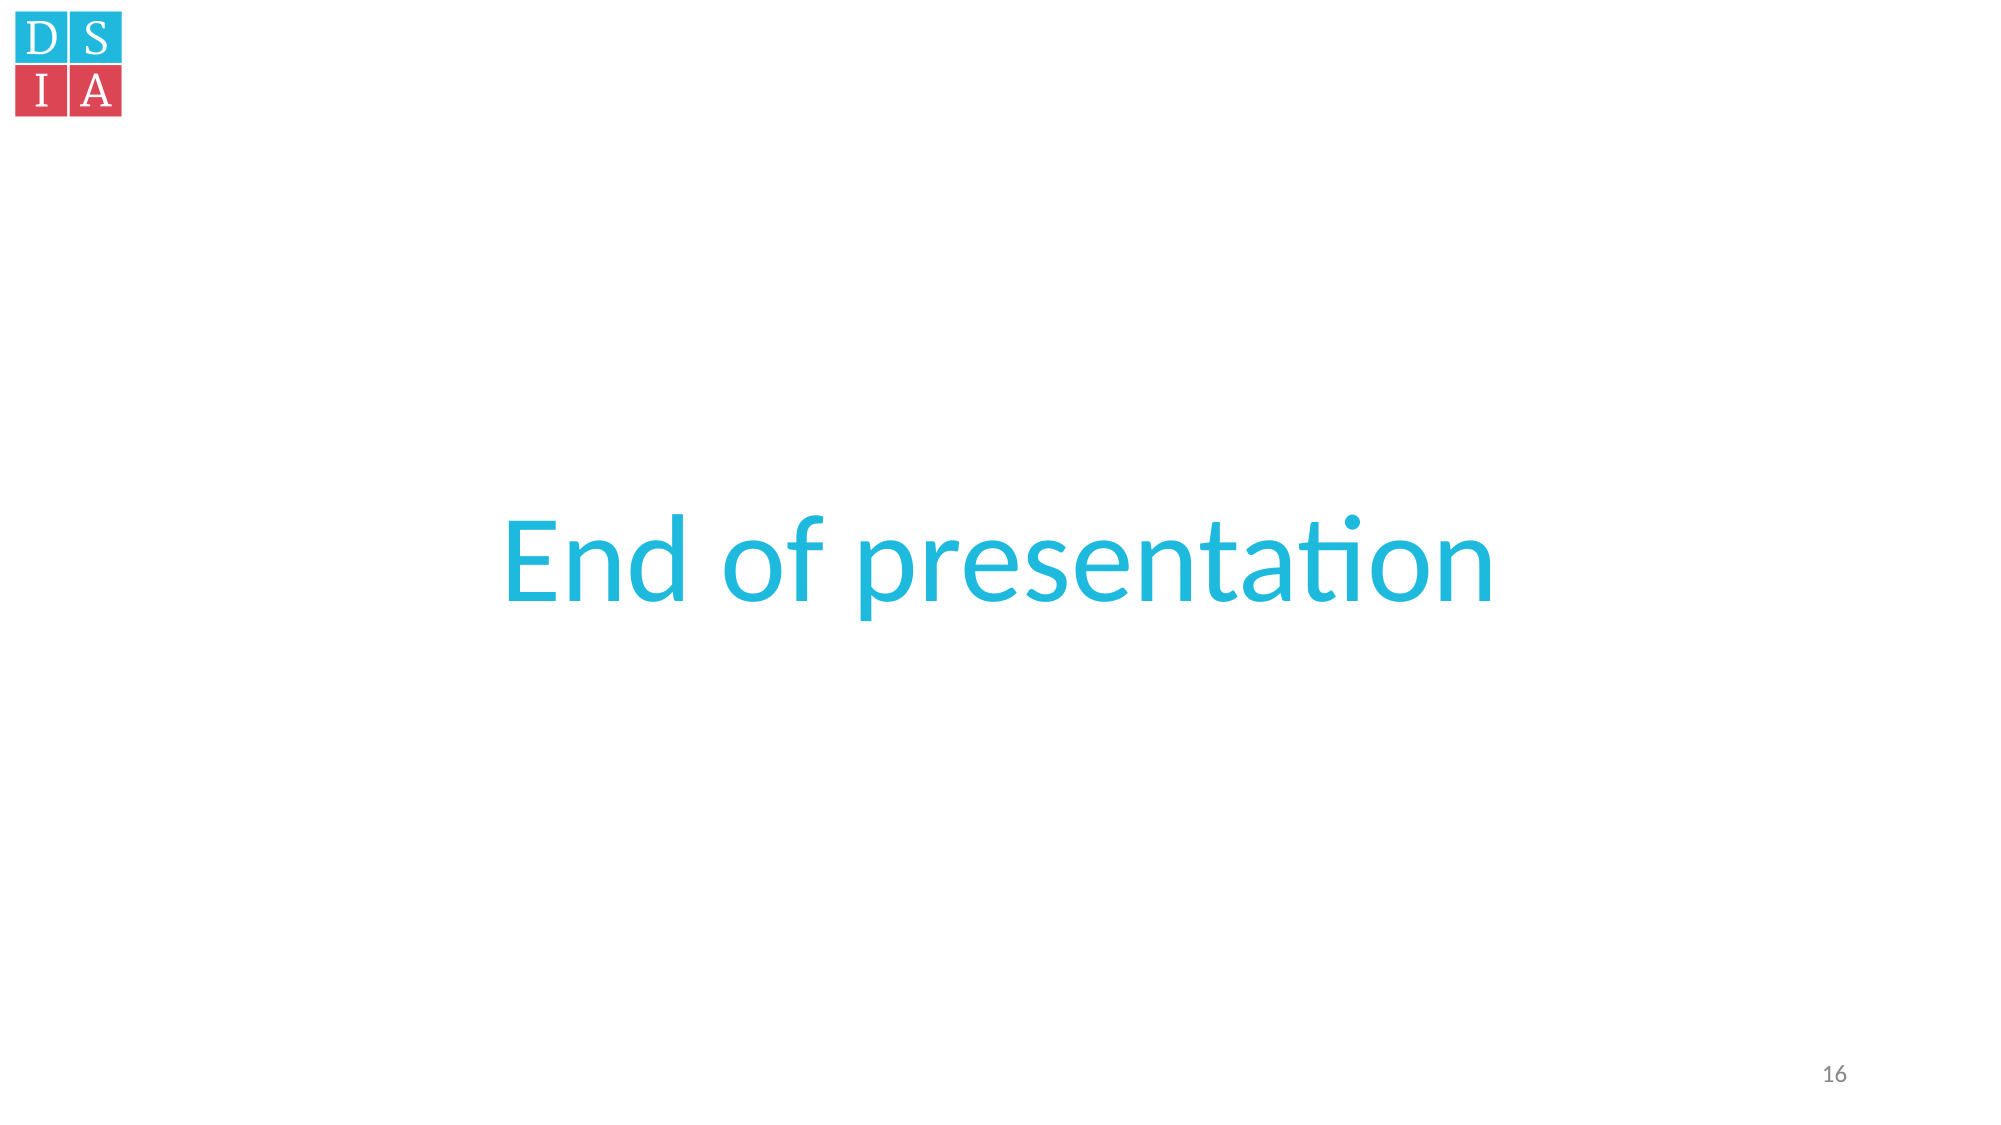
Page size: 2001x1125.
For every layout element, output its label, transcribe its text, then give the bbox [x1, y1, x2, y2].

title End of presentation [249, 244, 1750, 590]
subtitle [249, 590, 1750, 863]
picture [13, 9, 124, 119]
slide_number 16 [1412, 1042, 1863, 1103]
